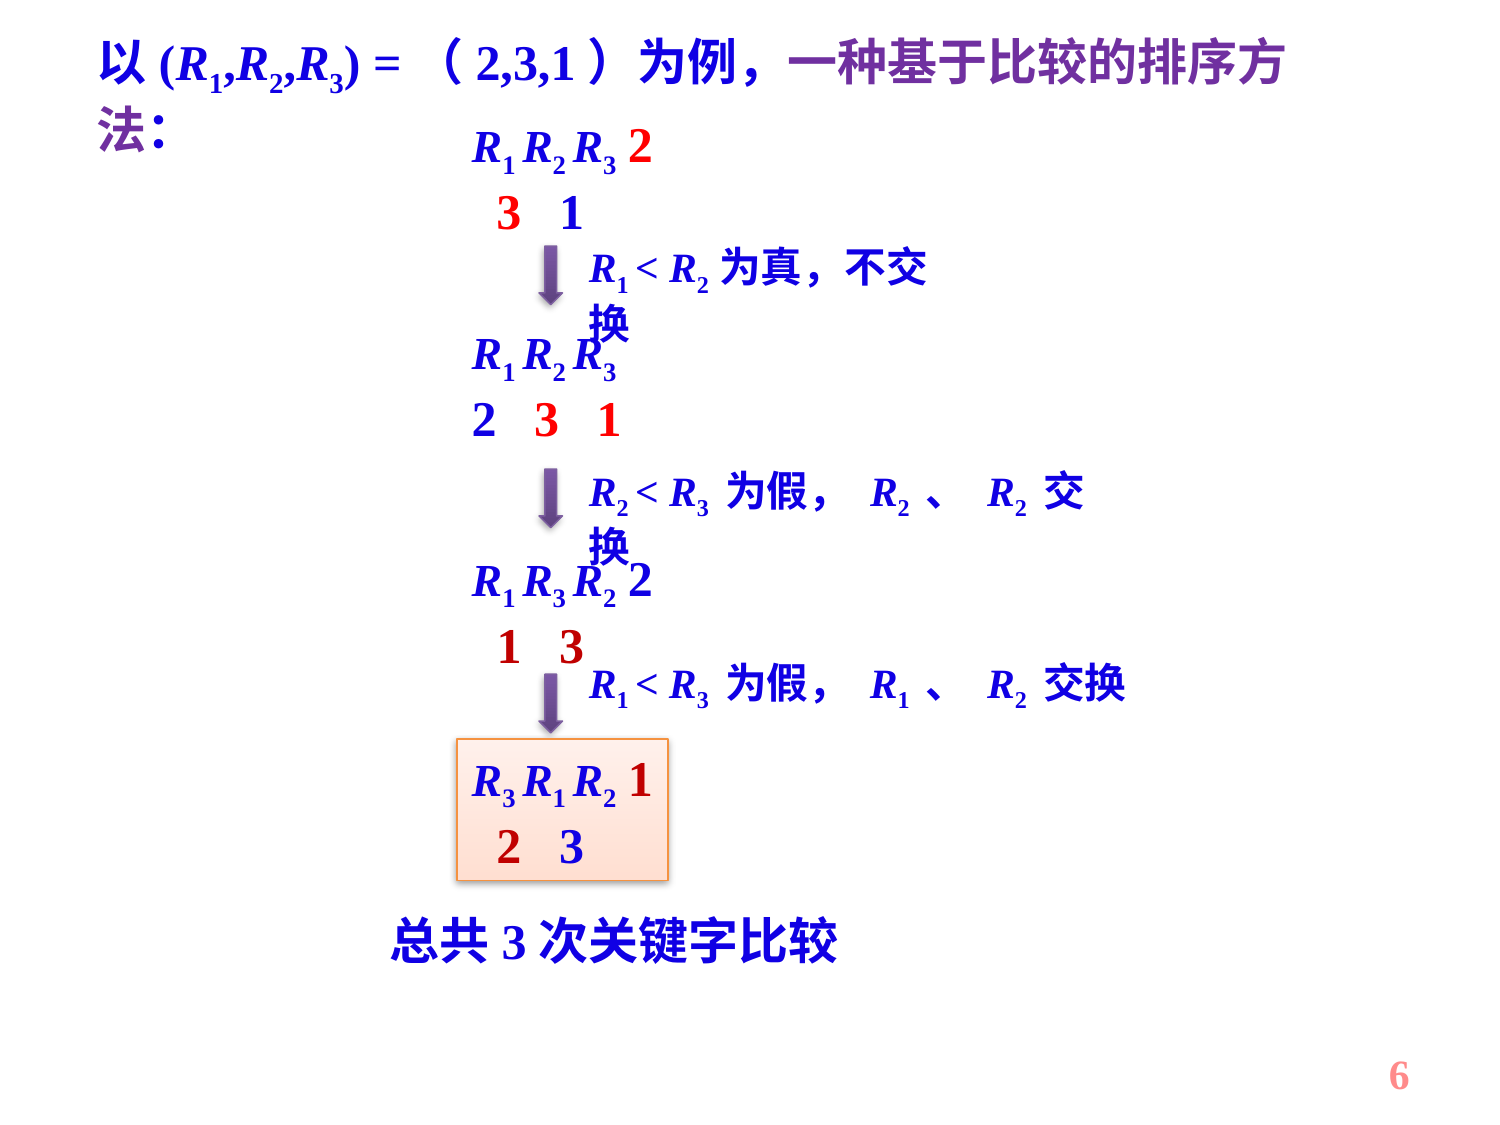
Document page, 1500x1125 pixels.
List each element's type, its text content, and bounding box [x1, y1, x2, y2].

text_box 总共3次关键字比较 [375, 902, 891, 978]
text_box R1 R2 R3 2 3 1 [456, 105, 668, 233]
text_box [456, 648, 1149, 876]
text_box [456, 456, 1137, 648]
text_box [456, 233, 985, 453]
text_box 以(R1,R2,R3) =（2,3,1）为例，一种基于比较的排序方法： [82, 23, 1342, 167]
slide_number 6 [1074, 1042, 1425, 1103]
